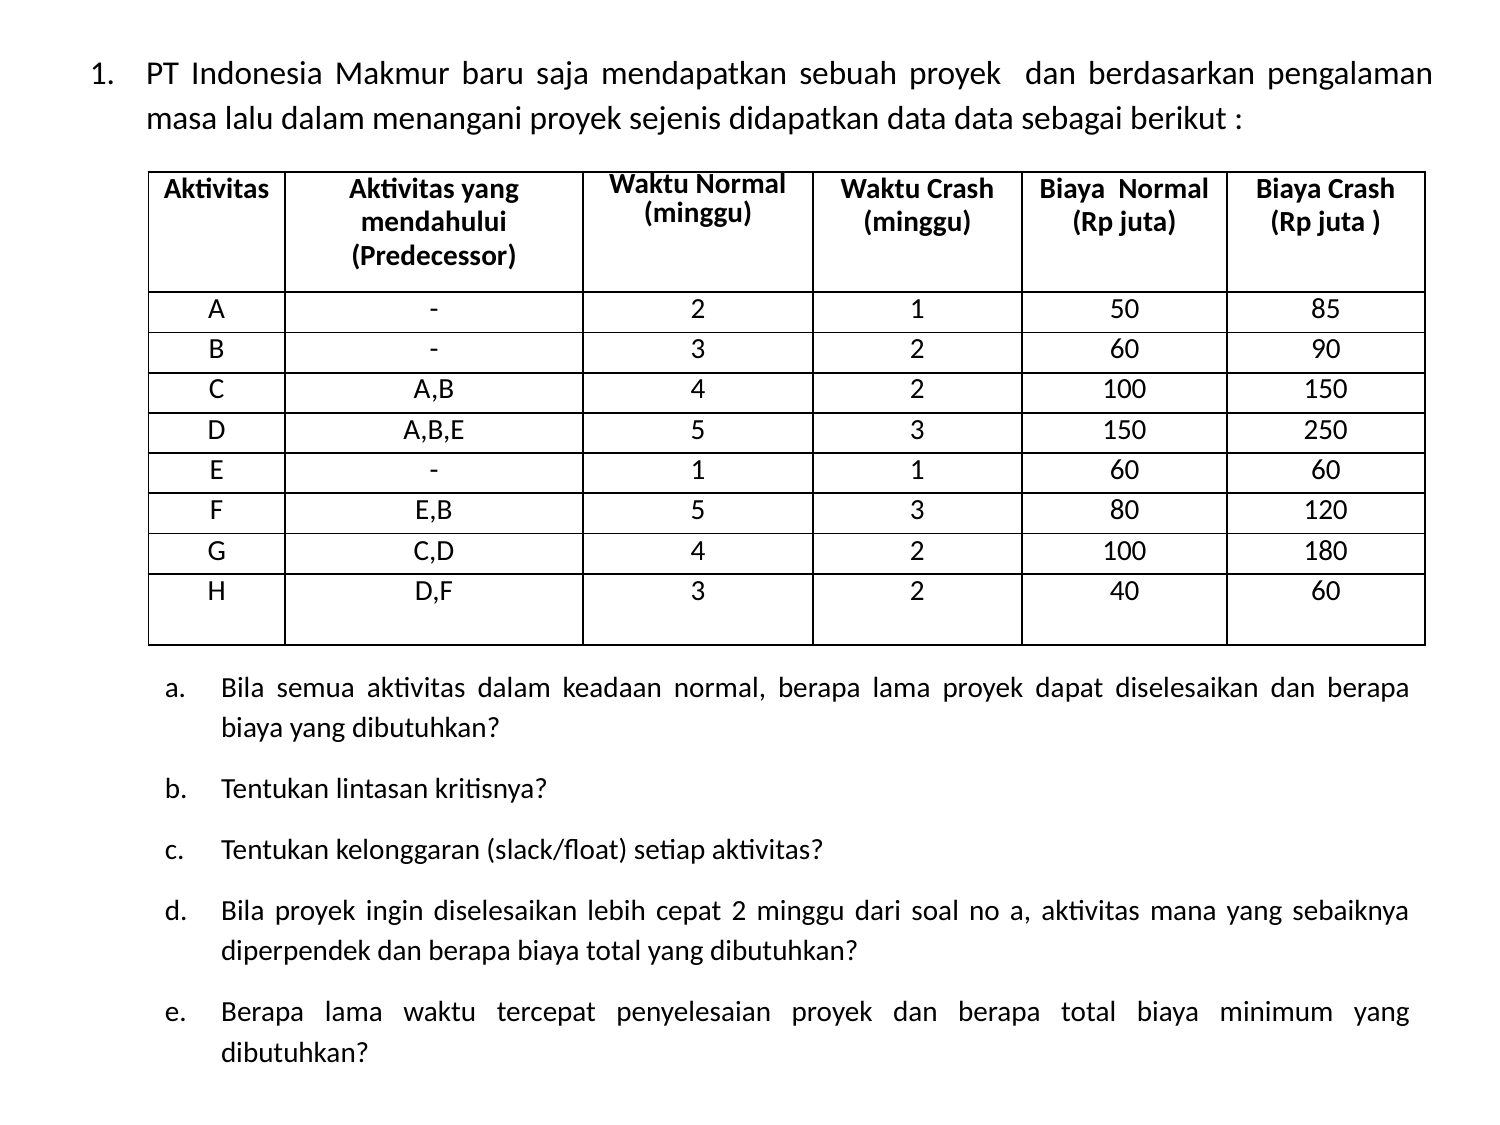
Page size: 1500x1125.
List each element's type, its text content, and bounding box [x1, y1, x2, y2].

table_cell 100 [1023, 374, 1226, 412]
table_cell 2 [814, 534, 1021, 573]
table_header Waktu Crash (minggu) [814, 173, 1021, 291]
table_cell 150 [1023, 414, 1226, 452]
table_header Waktu Normal (minggu) [584, 173, 812, 291]
table_cell D [149, 414, 284, 452]
table_cell 3 [814, 494, 1021, 533]
table_cell 1 [584, 454, 812, 492]
table_cell 2 [814, 575, 1021, 644]
table_cell 3 [584, 575, 812, 644]
table_cell 120 [1228, 494, 1424, 533]
table_cell H [149, 575, 284, 644]
table_cell - [286, 333, 582, 372]
table_cell 250 [1228, 414, 1424, 452]
table_cell G [149, 534, 284, 573]
text_box Bila semua aktivitas dalam keadaan normal, berapa lama proyek dapat diselesaikan dan berapa biaya yang dibutuhkan? Tentukan lintasan kritisnya? Tentukan kelonggaran (slack/float) setiap aktivitas? Bila proyek ingin diselesaikan lebih cepat 2 minggu dari soal no a, aktivitas mana yang sebaiknya diperpendek dan berapa biaya total yang dibutuhkan? Berapa lama waktu tercepat penyelesaian proyek dan berapa total biaya minimum yang dibutuhkan? [149, 655, 1425, 1076]
table_cell 60 [1228, 454, 1424, 492]
table_cell C [149, 374, 284, 412]
table_header Biaya Normal (Rp juta) [1023, 173, 1226, 291]
table_cell 3 [814, 414, 1021, 452]
table_header Aktivitas yang mendahului (Predecessor) [286, 173, 582, 291]
table_cell 150 [1228, 374, 1424, 412]
table_cell B [149, 333, 284, 372]
table_cell A [149, 293, 284, 332]
table_cell 2 [584, 293, 812, 332]
table_cell 85 [1228, 293, 1424, 332]
table_header Biaya Crash (Rp juta ) [1228, 173, 1424, 291]
table_cell A,B [286, 374, 582, 412]
table_header Aktivitas [149, 173, 284, 291]
table_cell 1 [814, 293, 1021, 332]
table_cell C,D [286, 534, 582, 573]
table_cell 60 [1228, 575, 1424, 644]
table_cell 2 [814, 374, 1021, 412]
table_cell F [149, 494, 284, 533]
table_cell 50 [1023, 293, 1226, 332]
table_cell - [286, 293, 582, 332]
table_cell 2 [814, 333, 1021, 372]
table_cell D,F [286, 575, 582, 644]
table_cell A,B,E [286, 414, 582, 452]
table_cell 60 [1023, 454, 1226, 492]
table_cell 180 [1228, 534, 1424, 573]
table_cell 4 [584, 374, 812, 412]
table_cell 3 [584, 333, 812, 372]
table_cell - [286, 454, 582, 492]
table_cell 100 [1023, 534, 1226, 573]
text_box PT Indonesia Makmur baru saja mendapatkan sebuah proyek dan berdasarkan pengalaman masa lalu dalam menangani proyek sejenis didapatkan data data sebagai berikut : [75, 37, 1450, 144]
table_cell E [149, 454, 284, 492]
table_cell 60 [1023, 333, 1226, 372]
table_cell 5 [584, 414, 812, 452]
table_cell 80 [1023, 494, 1226, 533]
table_cell 5 [584, 494, 812, 533]
table_cell 90 [1228, 333, 1424, 372]
table_cell E,B [286, 494, 582, 533]
table_cell 1 [814, 454, 1021, 492]
table_cell 40 [1023, 575, 1226, 644]
table_cell 4 [584, 534, 812, 573]
